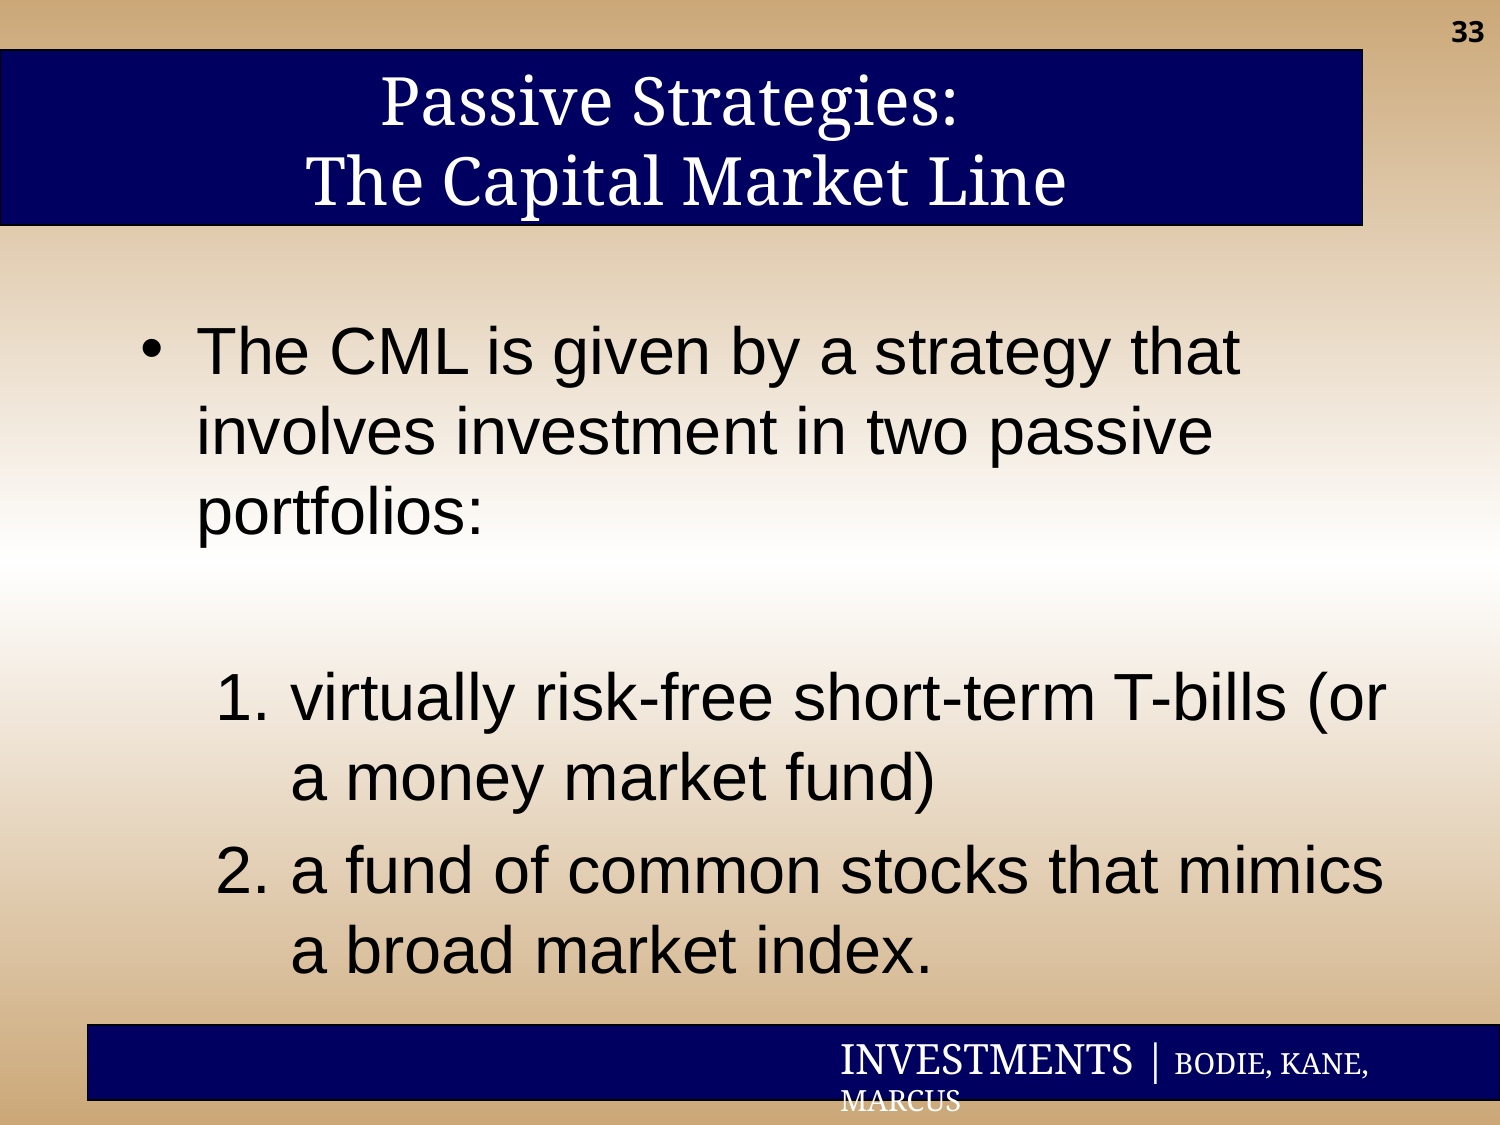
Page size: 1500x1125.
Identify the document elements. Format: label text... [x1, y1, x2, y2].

list The CML is given by a strategy that involves investment in two passive portfolios: virtually risk-free short-term T-bills (or a money market fund) a fund of common stocks that mimics a broad market index. [125, 299, 1425, 1005]
slide_number ‹#› [1149, 6, 1500, 85]
title Passive Strategies: The Capital Market Line [12, 45, 1363, 233]
